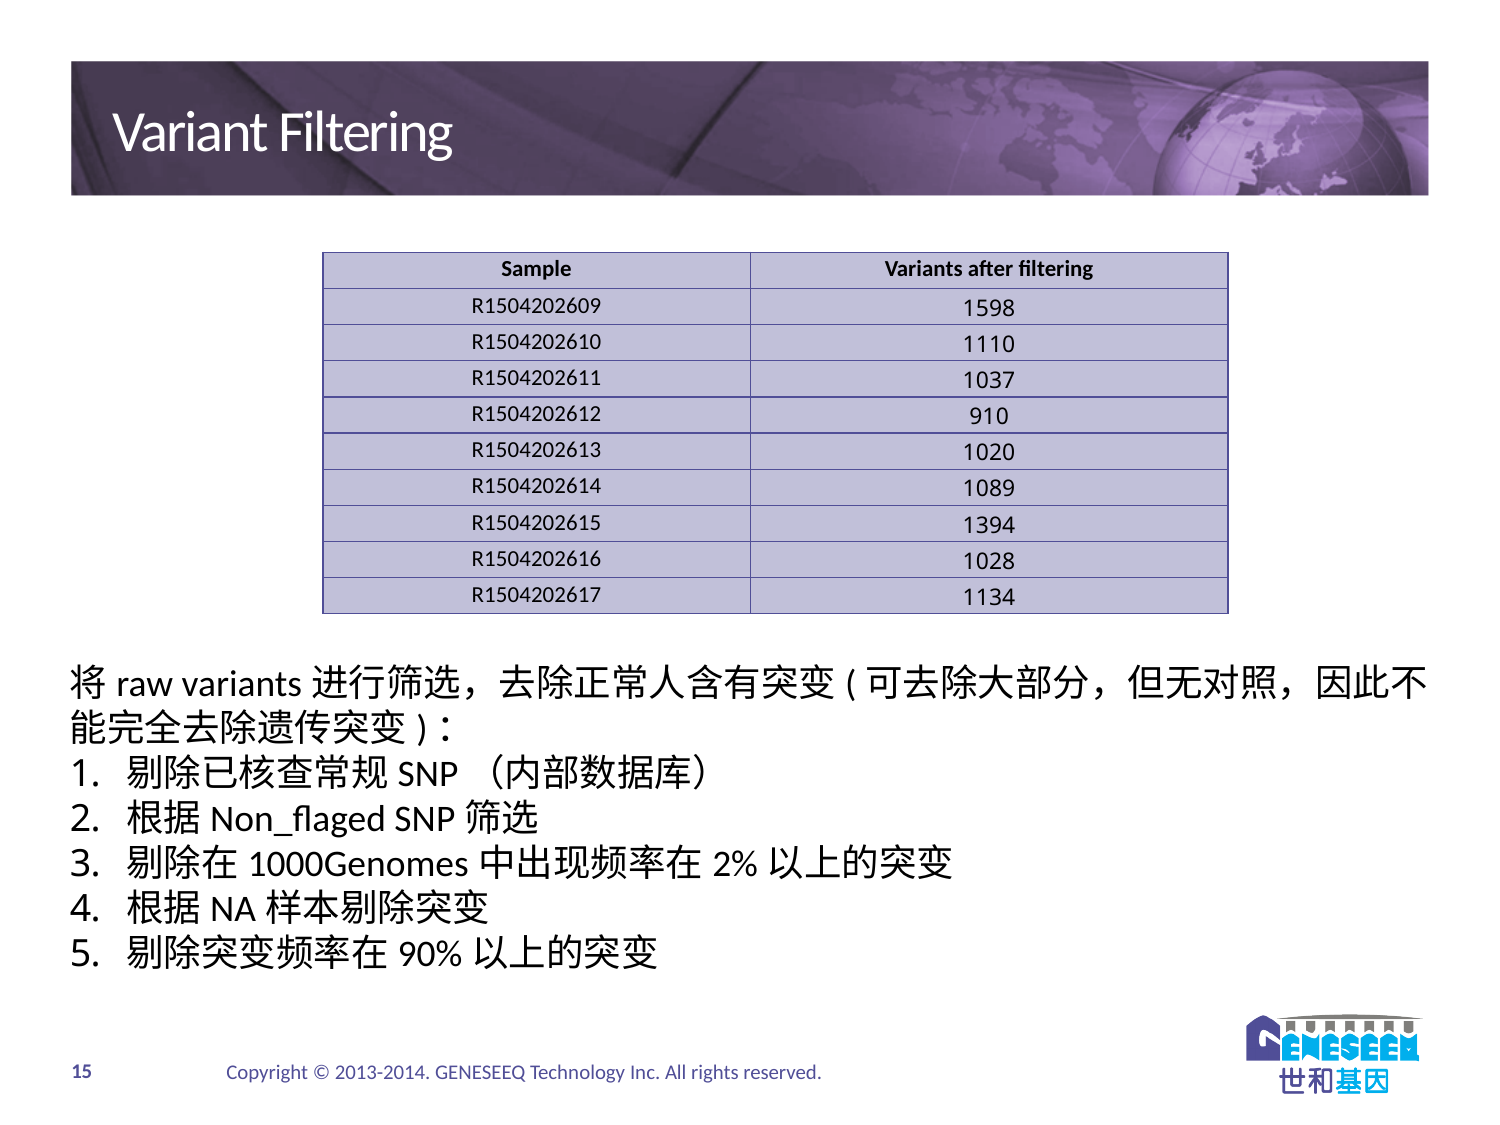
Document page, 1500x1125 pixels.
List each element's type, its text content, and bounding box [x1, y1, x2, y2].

slide_number 15 [71, 1028, 156, 1083]
table_cell R1504202614 [324, 470, 750, 505]
table_cell R1504202609 [324, 289, 750, 324]
table_cell R1504202610 [324, 325, 750, 360]
table_cell 910 [751, 398, 1227, 432]
picture [1242, 1003, 1427, 1109]
table_cell R1504202615 [324, 506, 750, 541]
table_header Sample [324, 253, 750, 288]
text_box 将raw variants进行筛选，去除正常人含有突变(可去除大部分，但无对照，因此不能完全去除遗传突变)： 剔除已核查常规SNP（内部数据库） 根据Non_flaged SNP筛选 剔除在1000Genomes中出现频率在2%以上的突变 根据NA样本剔除突变 剔除突变频率在90%以上的突变 [55, 651, 1446, 982]
table_cell R1504202611 [324, 361, 750, 396]
table_header Variants after filtering [751, 253, 1227, 288]
title Variant Filtering [112, 58, 1388, 198]
table_cell 1020 [751, 434, 1227, 469]
table_cell 1089 [751, 470, 1227, 505]
footer Copyright © 2013-2014. GENESEEQ Technology Inc. All rights reserved. [226, 1028, 1105, 1084]
table_cell 1028 [751, 542, 1227, 577]
table_cell 1134 [751, 578, 1227, 613]
table_cell R1504202613 [324, 434, 750, 469]
table_cell R1504202612 [324, 398, 750, 432]
table_cell R1504202617 [324, 578, 750, 613]
table_cell 1037 [751, 361, 1227, 396]
table_cell R1504202616 [324, 542, 750, 577]
table_cell 1394 [751, 506, 1227, 541]
table_cell 1598 [751, 289, 1227, 324]
table_cell 1110 [751, 325, 1227, 360]
